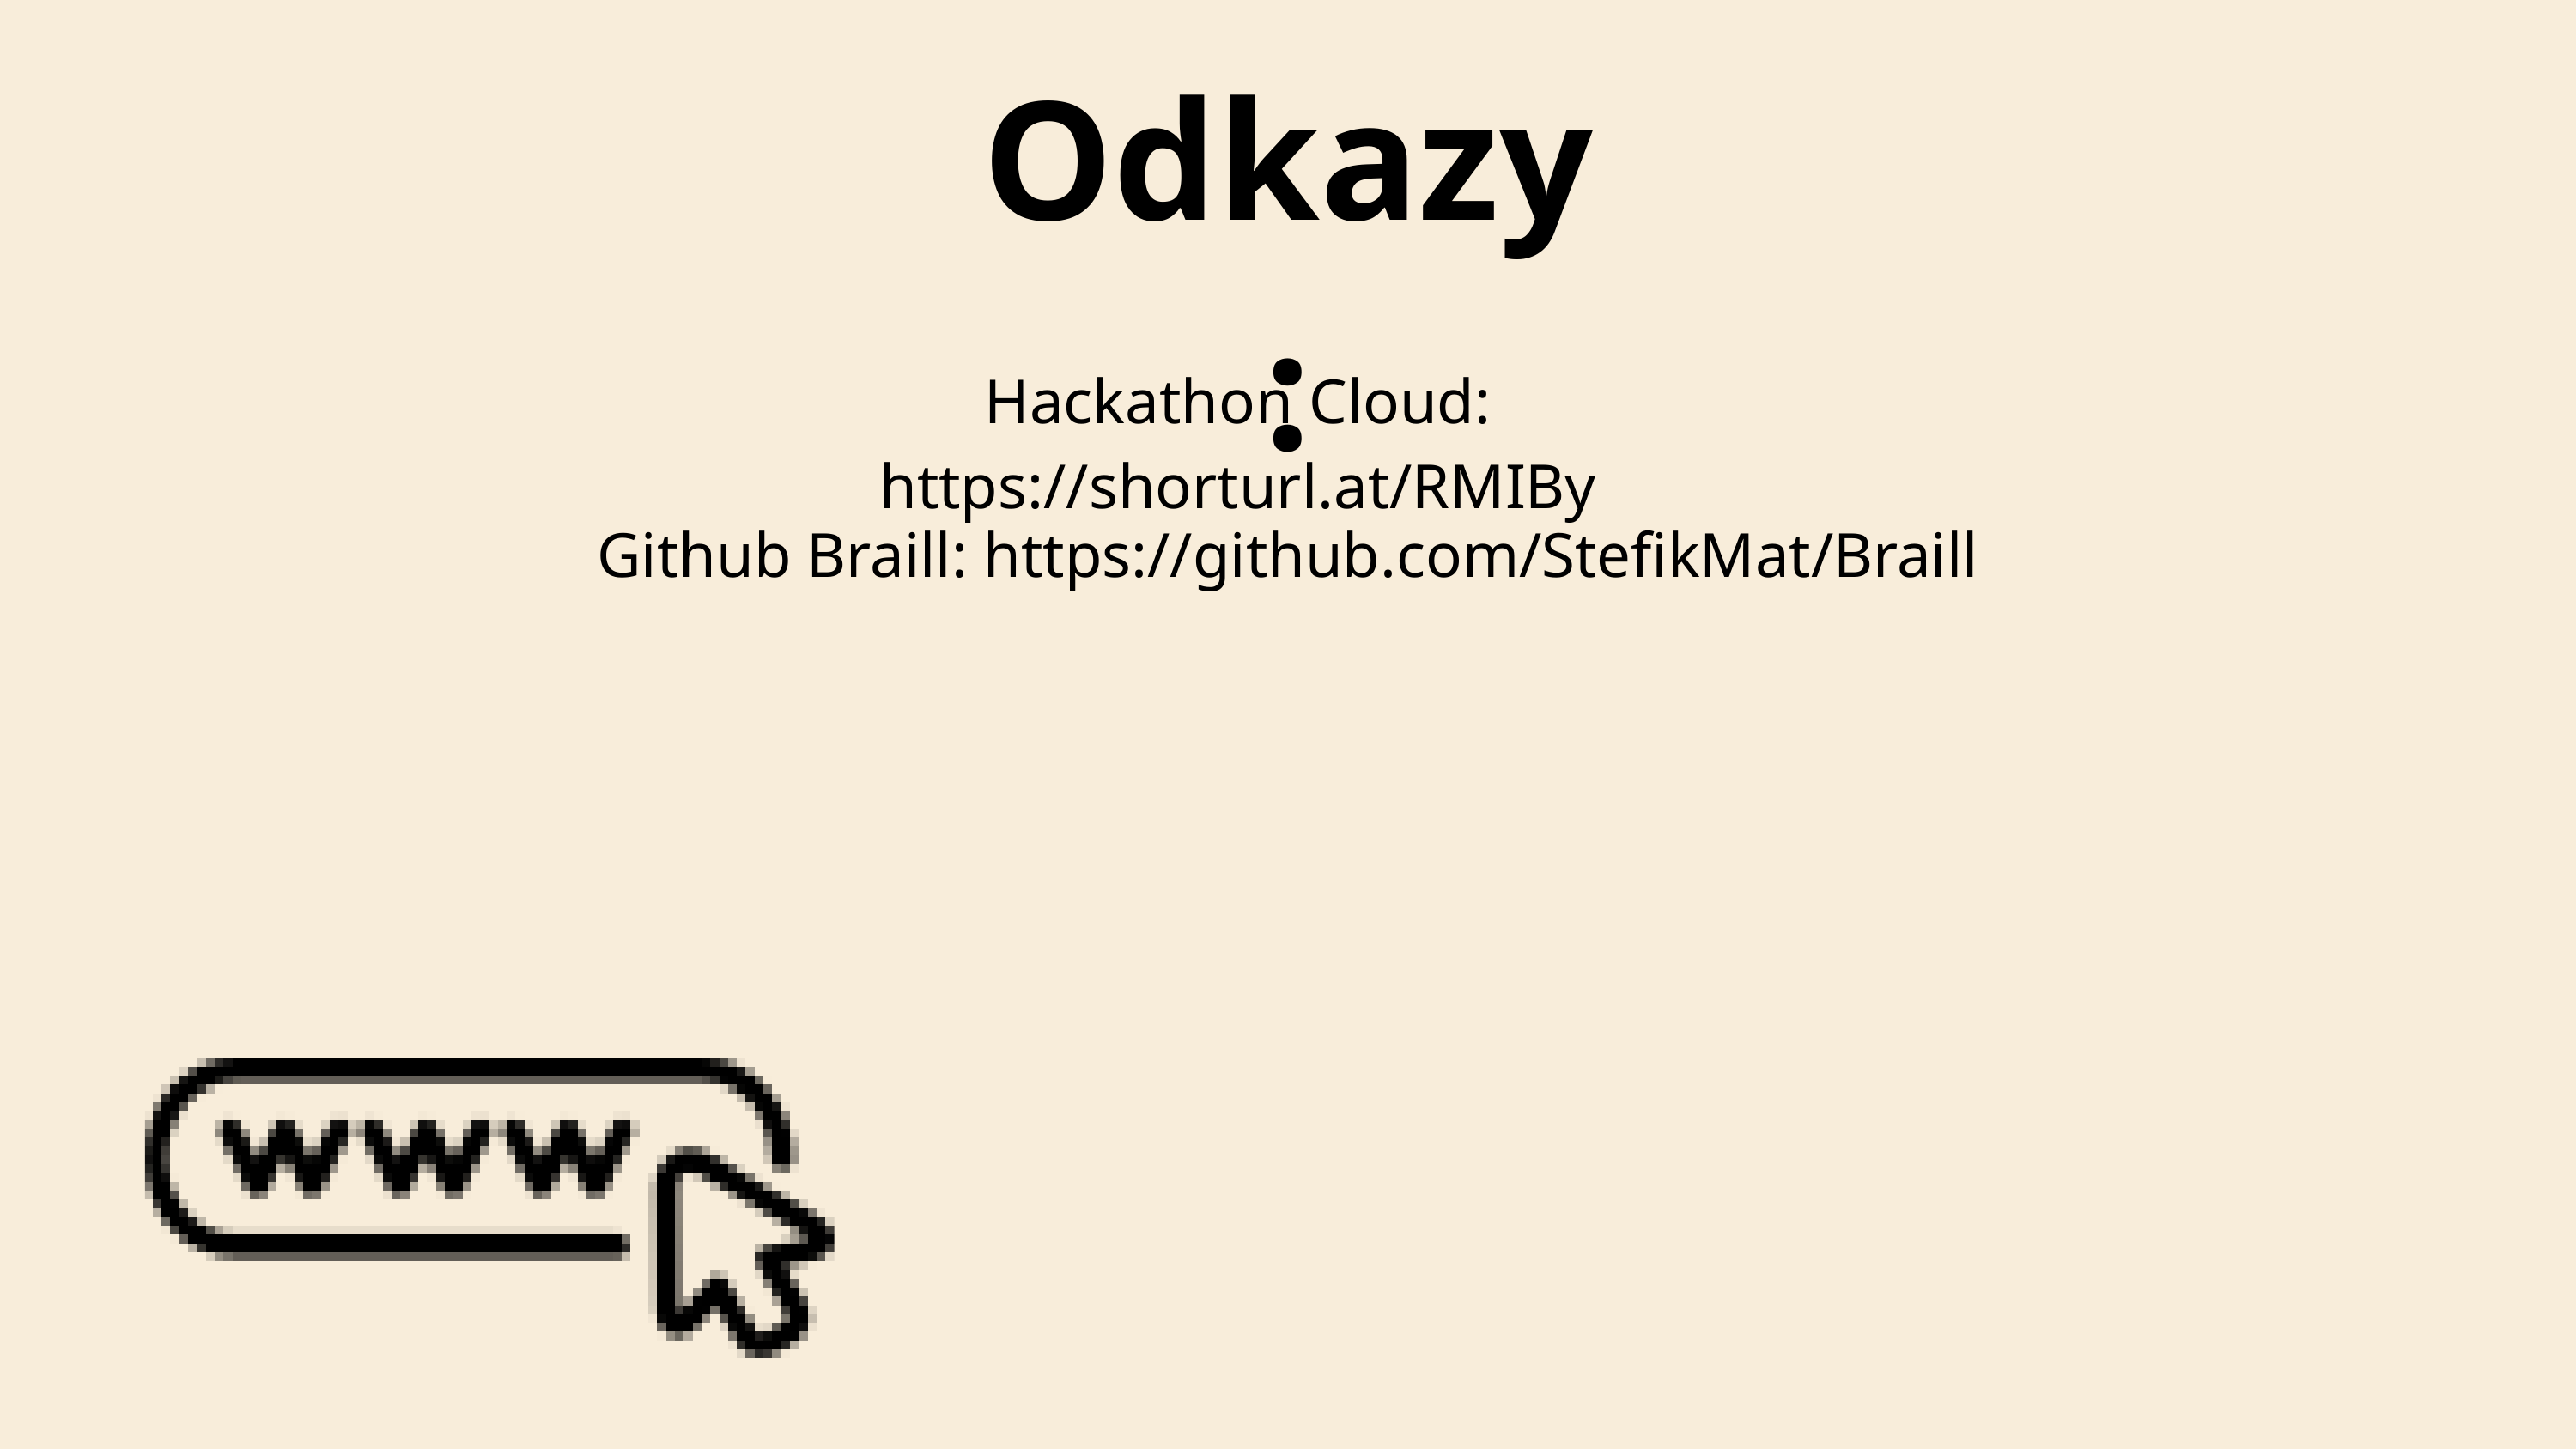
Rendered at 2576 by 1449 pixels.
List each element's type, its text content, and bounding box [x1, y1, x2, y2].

text_box Github Braill: https://github.com/StefikMat/Braill [595, 504, 1981, 590]
text_box Odkazy: [959, 22, 1617, 350]
text_box [144, 1058, 835, 1367]
text_box Hackathon Cloud: https://shorturl.at/RMIBy [624, 350, 1852, 504]
